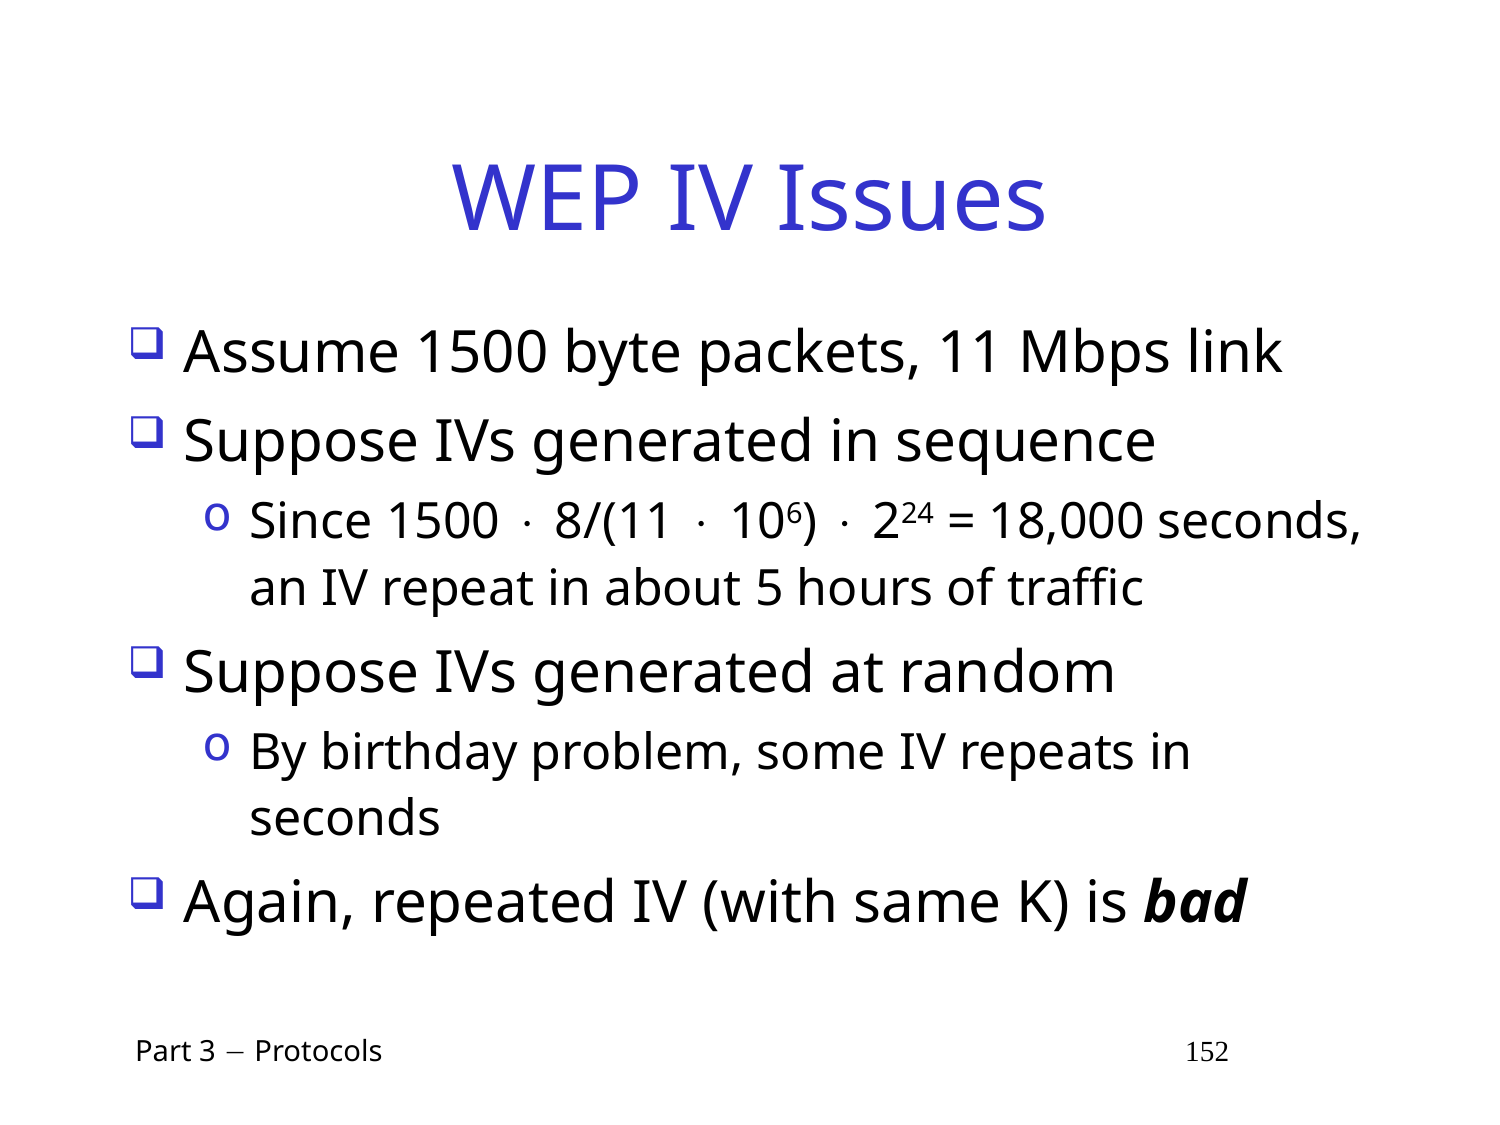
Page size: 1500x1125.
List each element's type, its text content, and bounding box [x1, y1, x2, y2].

footer Part 3  Protocols 152 [112, 1024, 1401, 1101]
title WEP IV Issues [112, 99, 1388, 288]
list Assume 1500 byte packets, 11 Mbps link Suppose IVs generated in sequence Since 1500  8/(11  106)  224 = 18,000 seconds, an IV repeat in about 5 hours of traffic Suppose IVs generated at random By birthday problem, some IV repeats in seconds Again, repeated IV (with same K) is bad [112, 299, 1388, 976]
